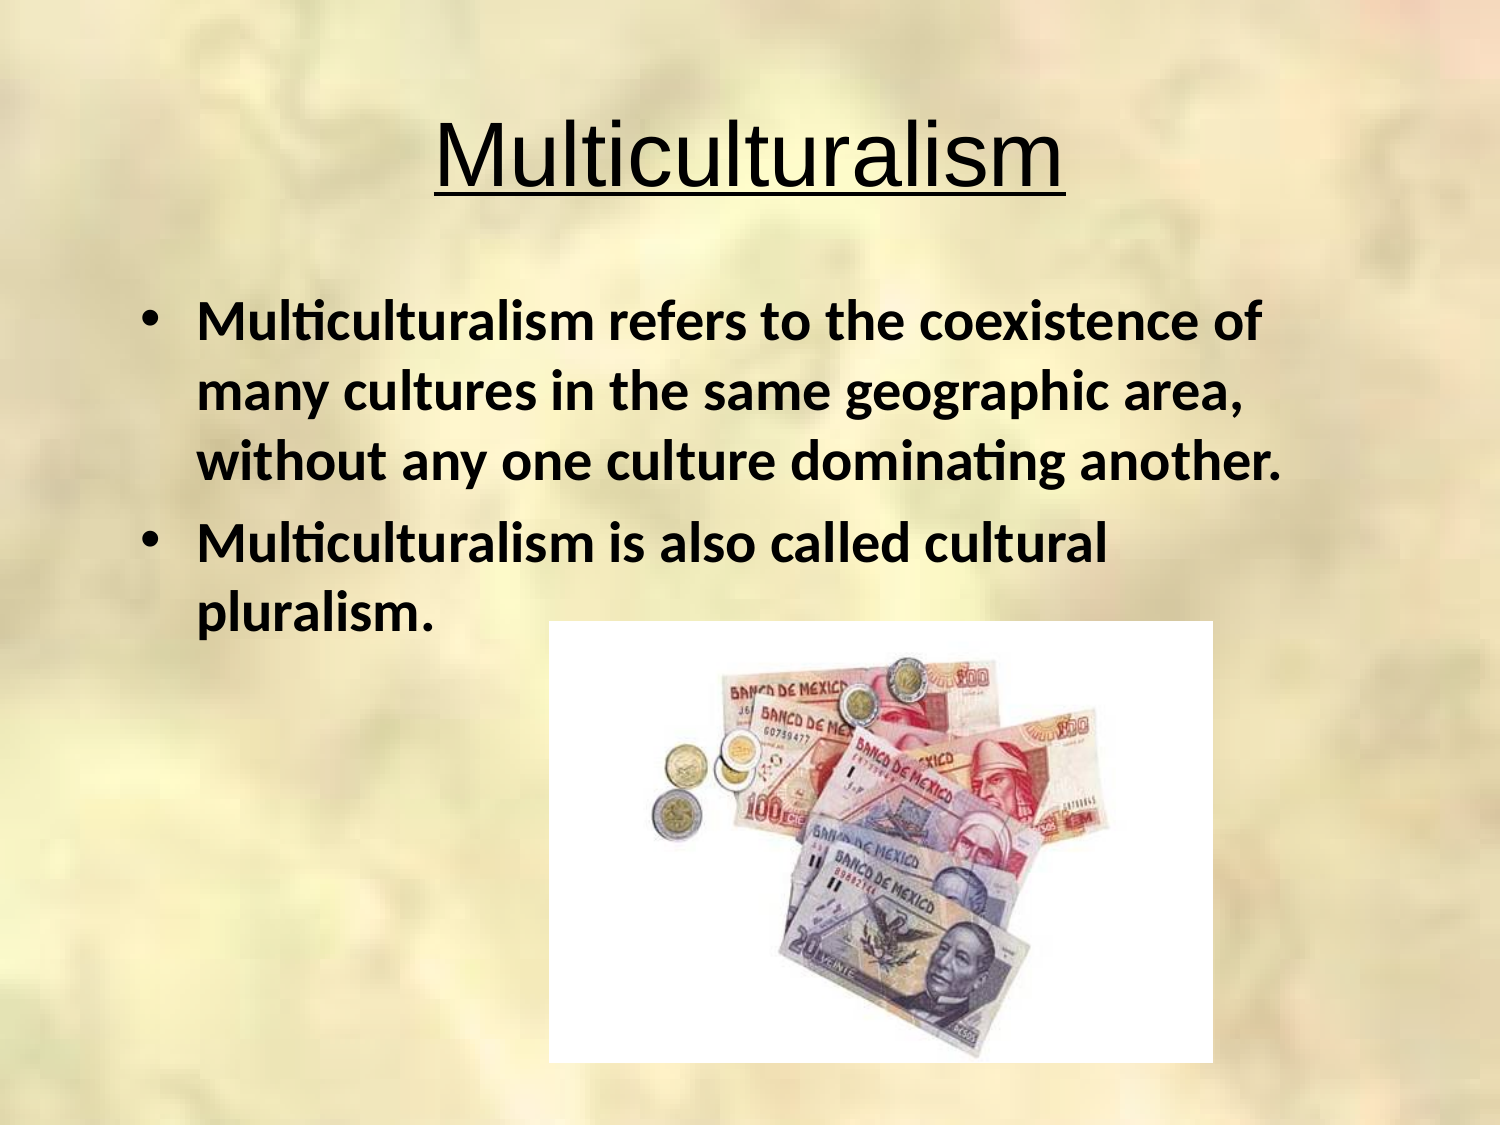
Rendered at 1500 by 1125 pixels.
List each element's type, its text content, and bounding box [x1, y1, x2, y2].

text_box Multiculturalism [74, 87, 1425, 275]
list Multiculturalism refers to the coexistence of many cultures in the same geographic area, without any one culture dominating another. Multiculturalism is also called cultural pluralism. [125, 275, 1375, 955]
picture [549, 621, 1213, 1063]
